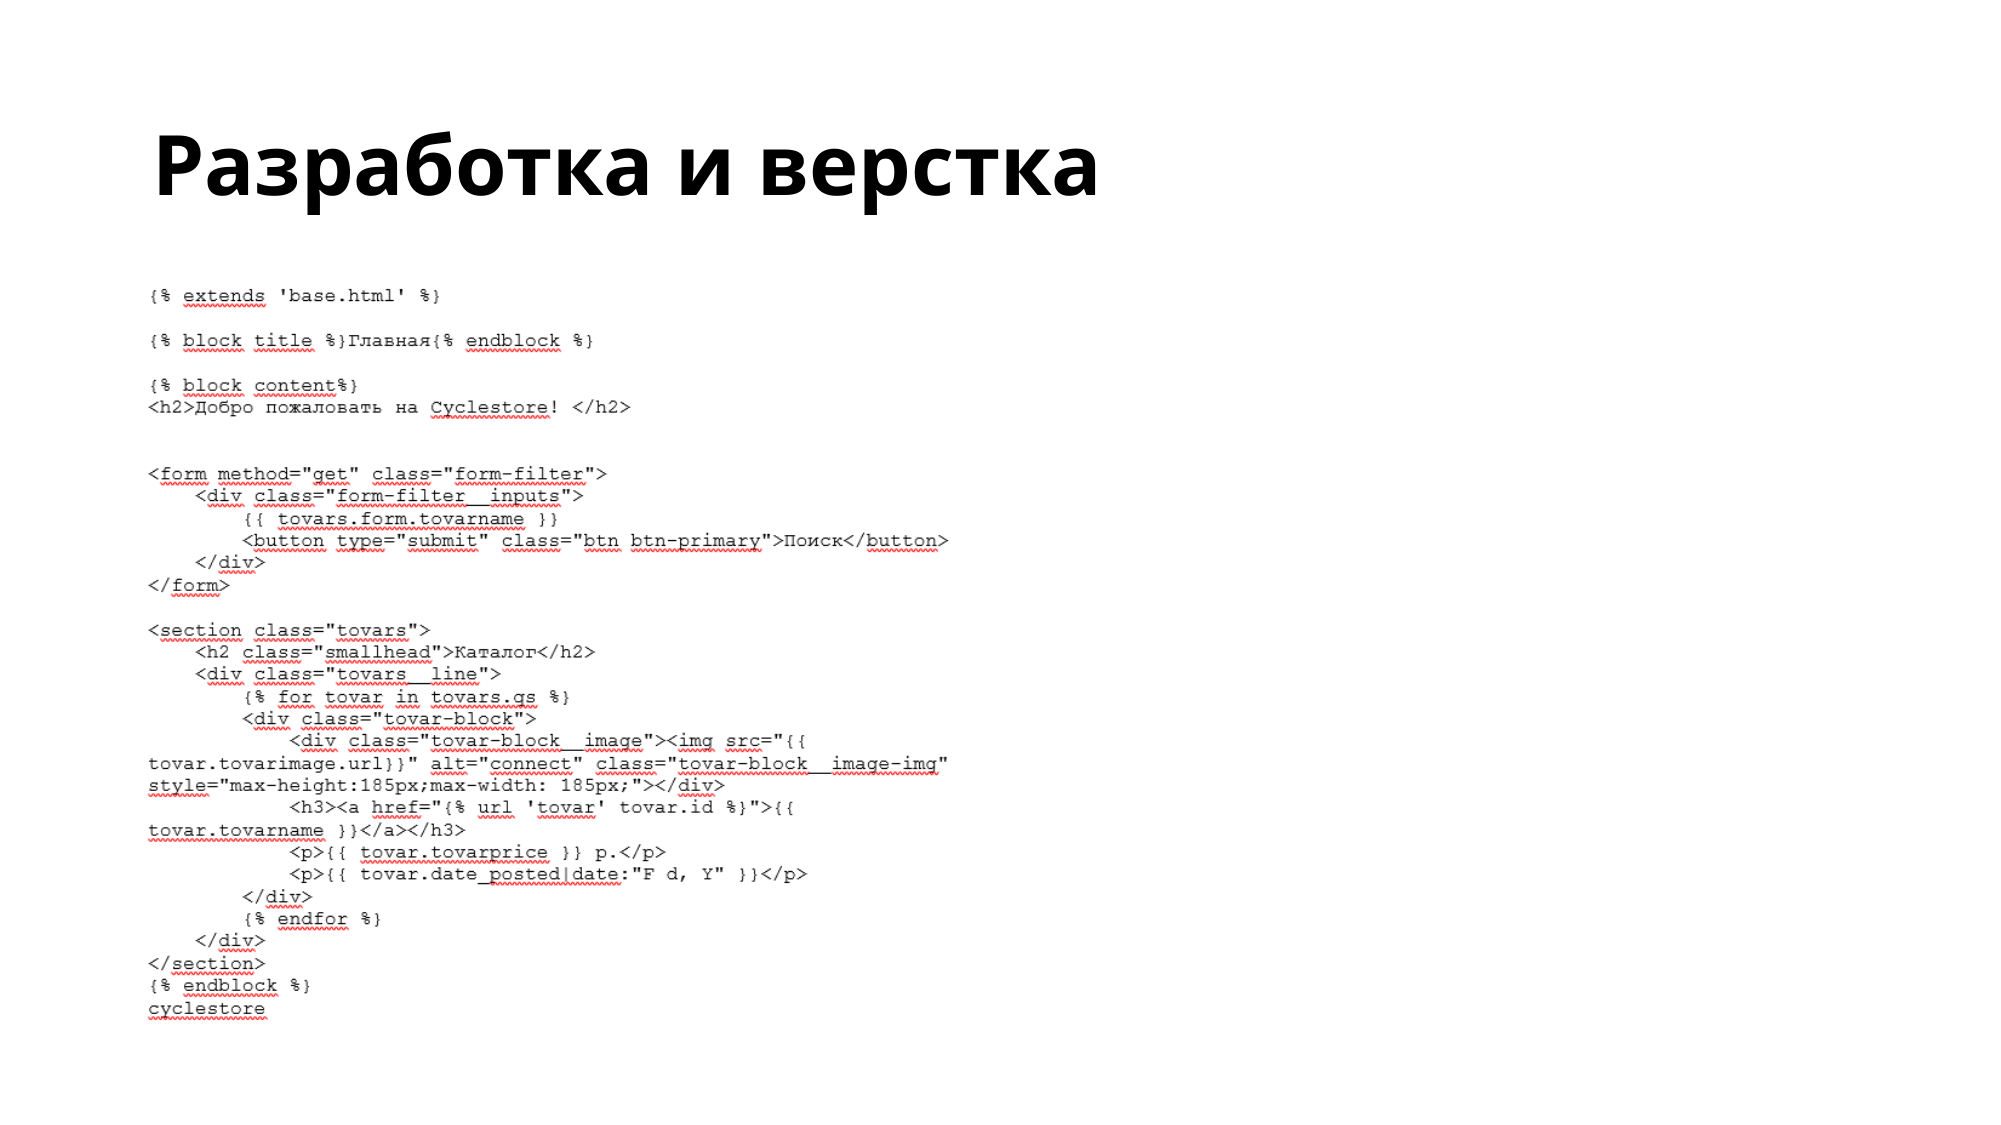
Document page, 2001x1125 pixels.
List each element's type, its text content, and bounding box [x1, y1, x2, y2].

title Разработка и верстка [137, 59, 1863, 278]
picture [137, 277, 959, 1031]
